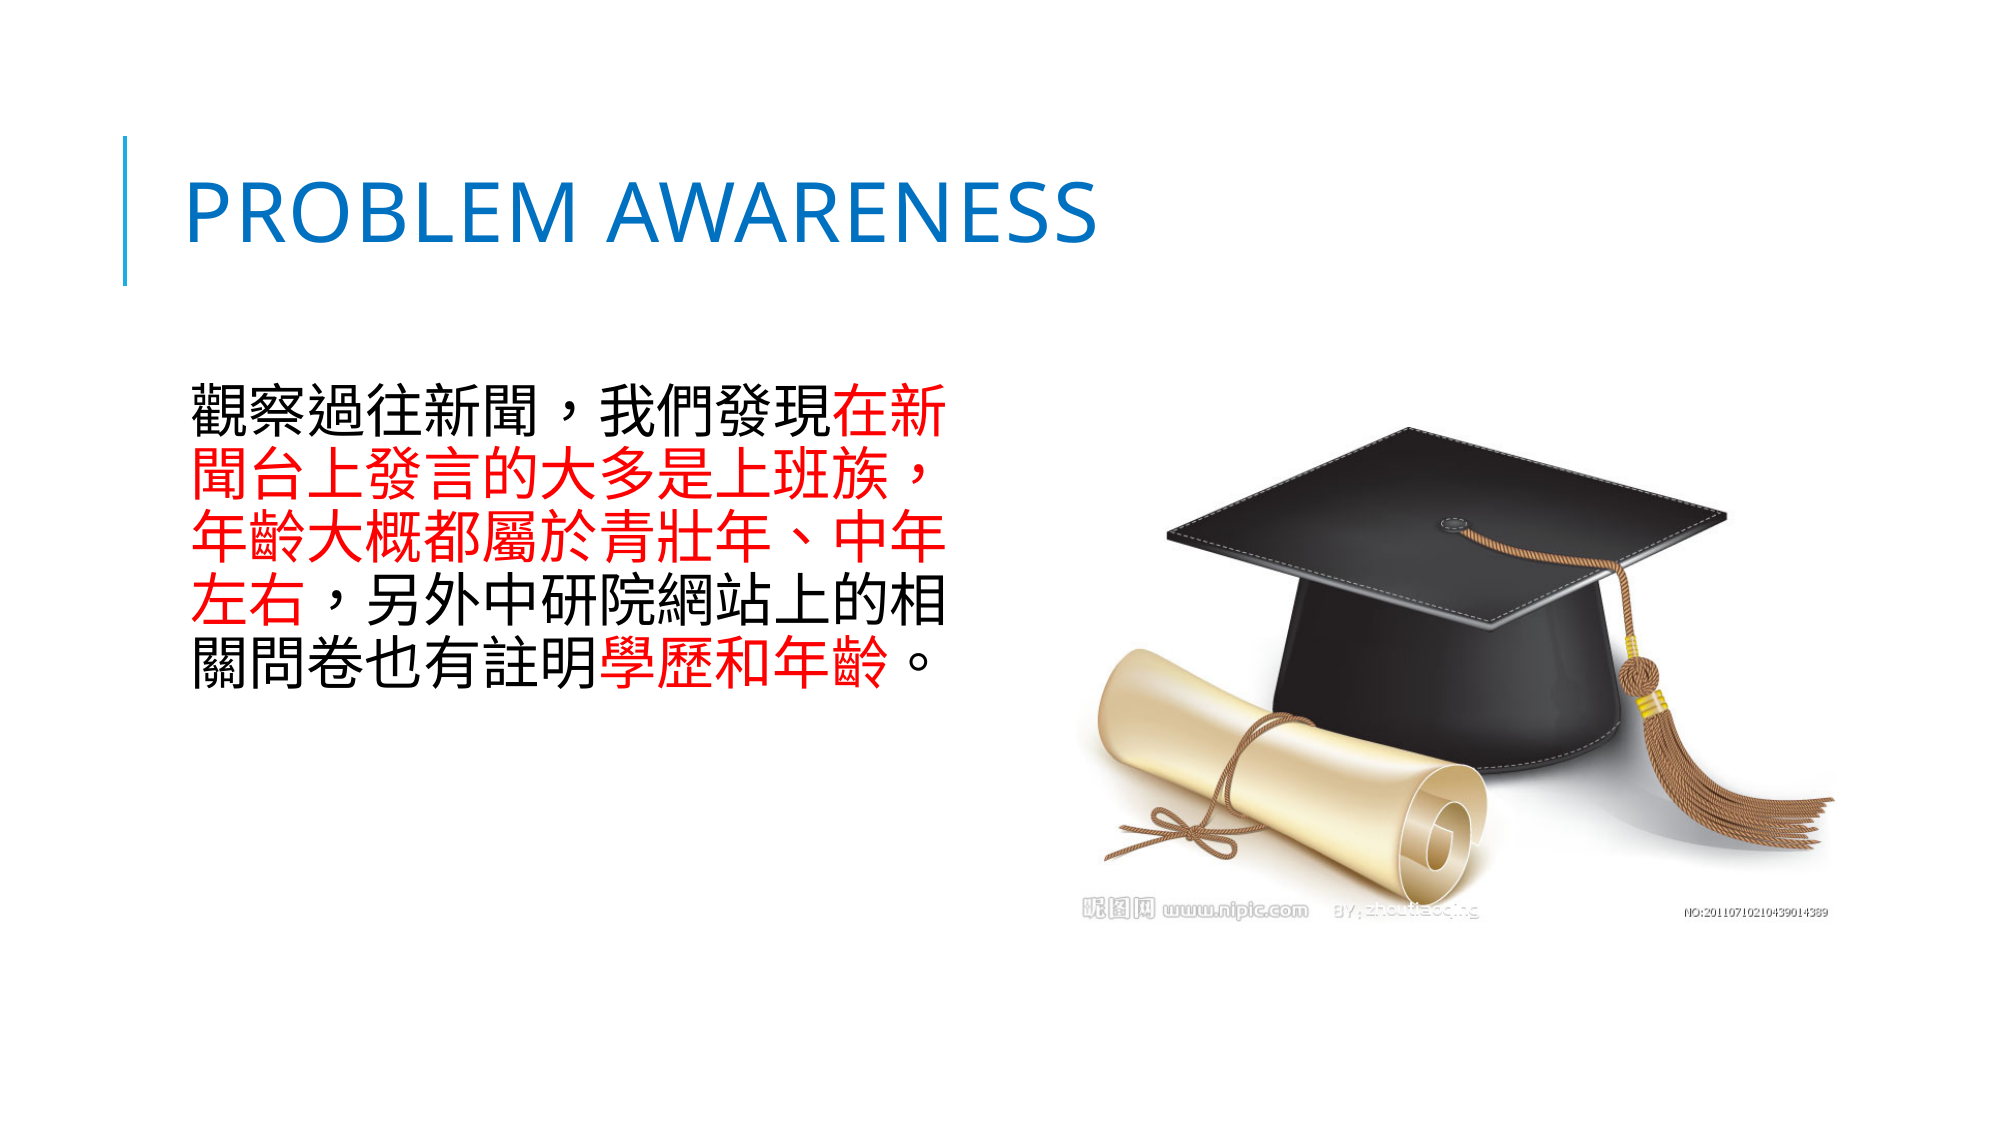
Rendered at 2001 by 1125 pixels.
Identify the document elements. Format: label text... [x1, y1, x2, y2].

title Problem awareness [168, 96, 1763, 342]
picture [1073, 426, 1837, 926]
list 觀察過往新聞，我們發現在新聞台上發言的大多是上班族，年齡大概都屬於青壯年、中年左右，另外中研院網站上的相關問卷也有註明學歷和年齡。 [168, 375, 1007, 1035]
